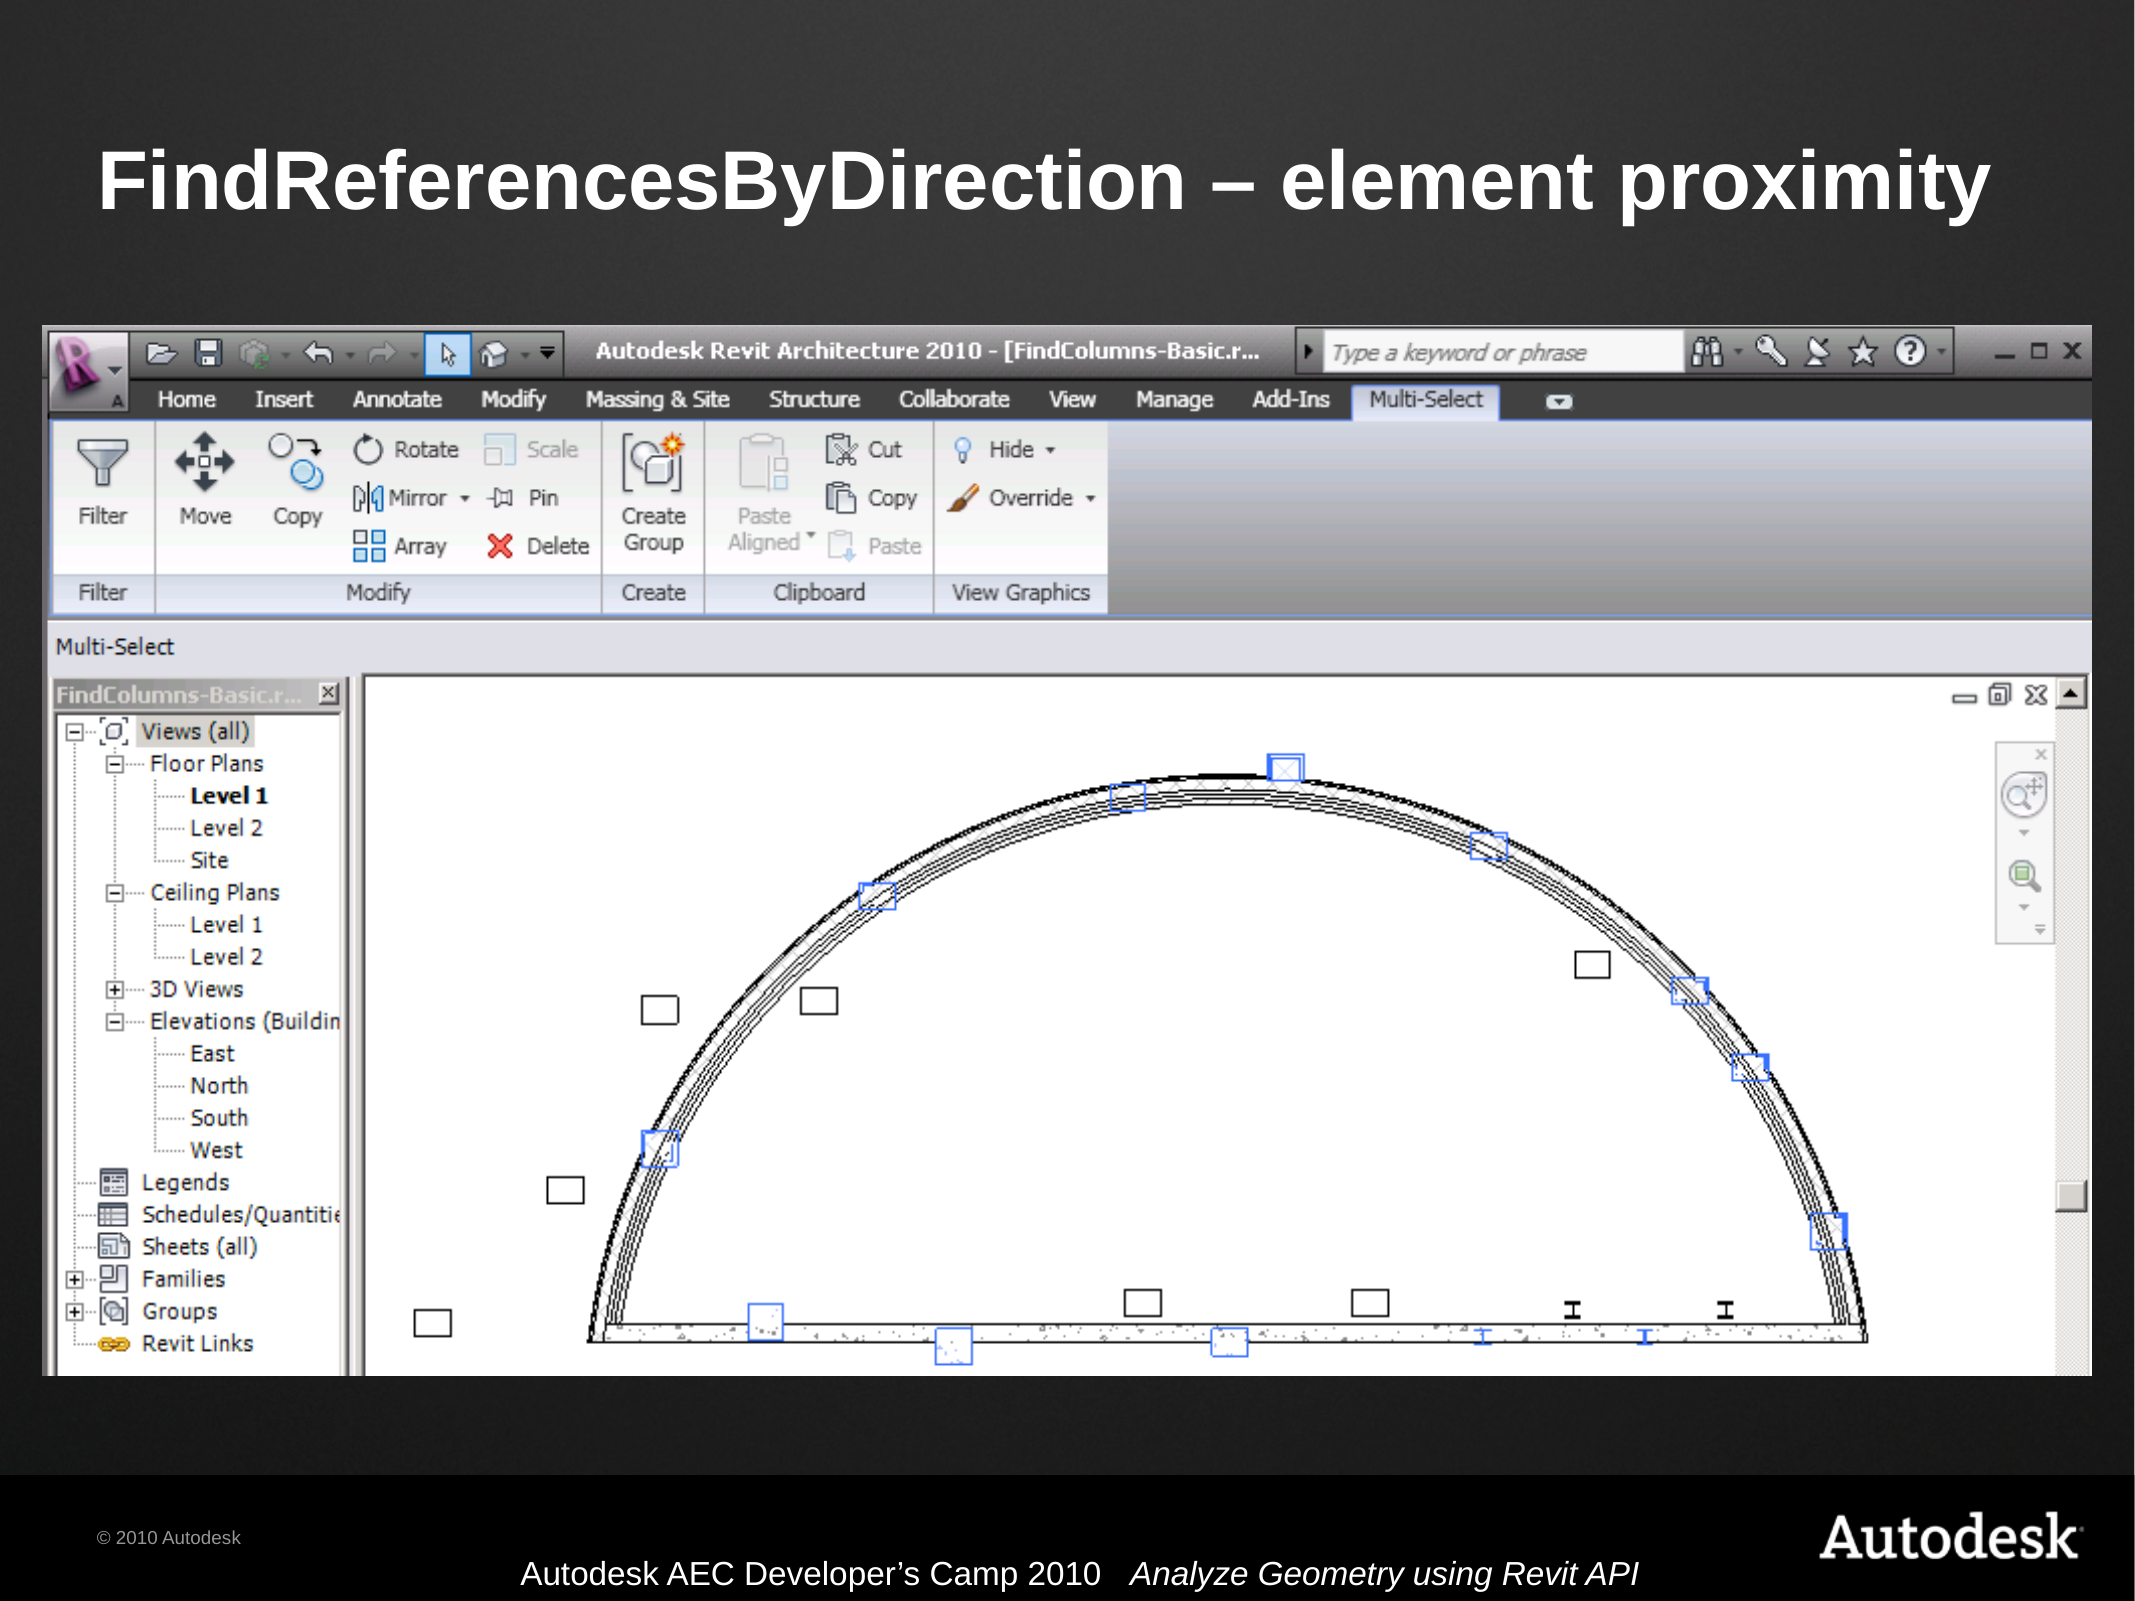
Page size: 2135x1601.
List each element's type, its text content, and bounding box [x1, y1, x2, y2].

picture [0, 0, 2135, 1601]
title FindReferencesByDirection – element proximity [96, 59, 2028, 293]
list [41, 324, 2093, 1376]
